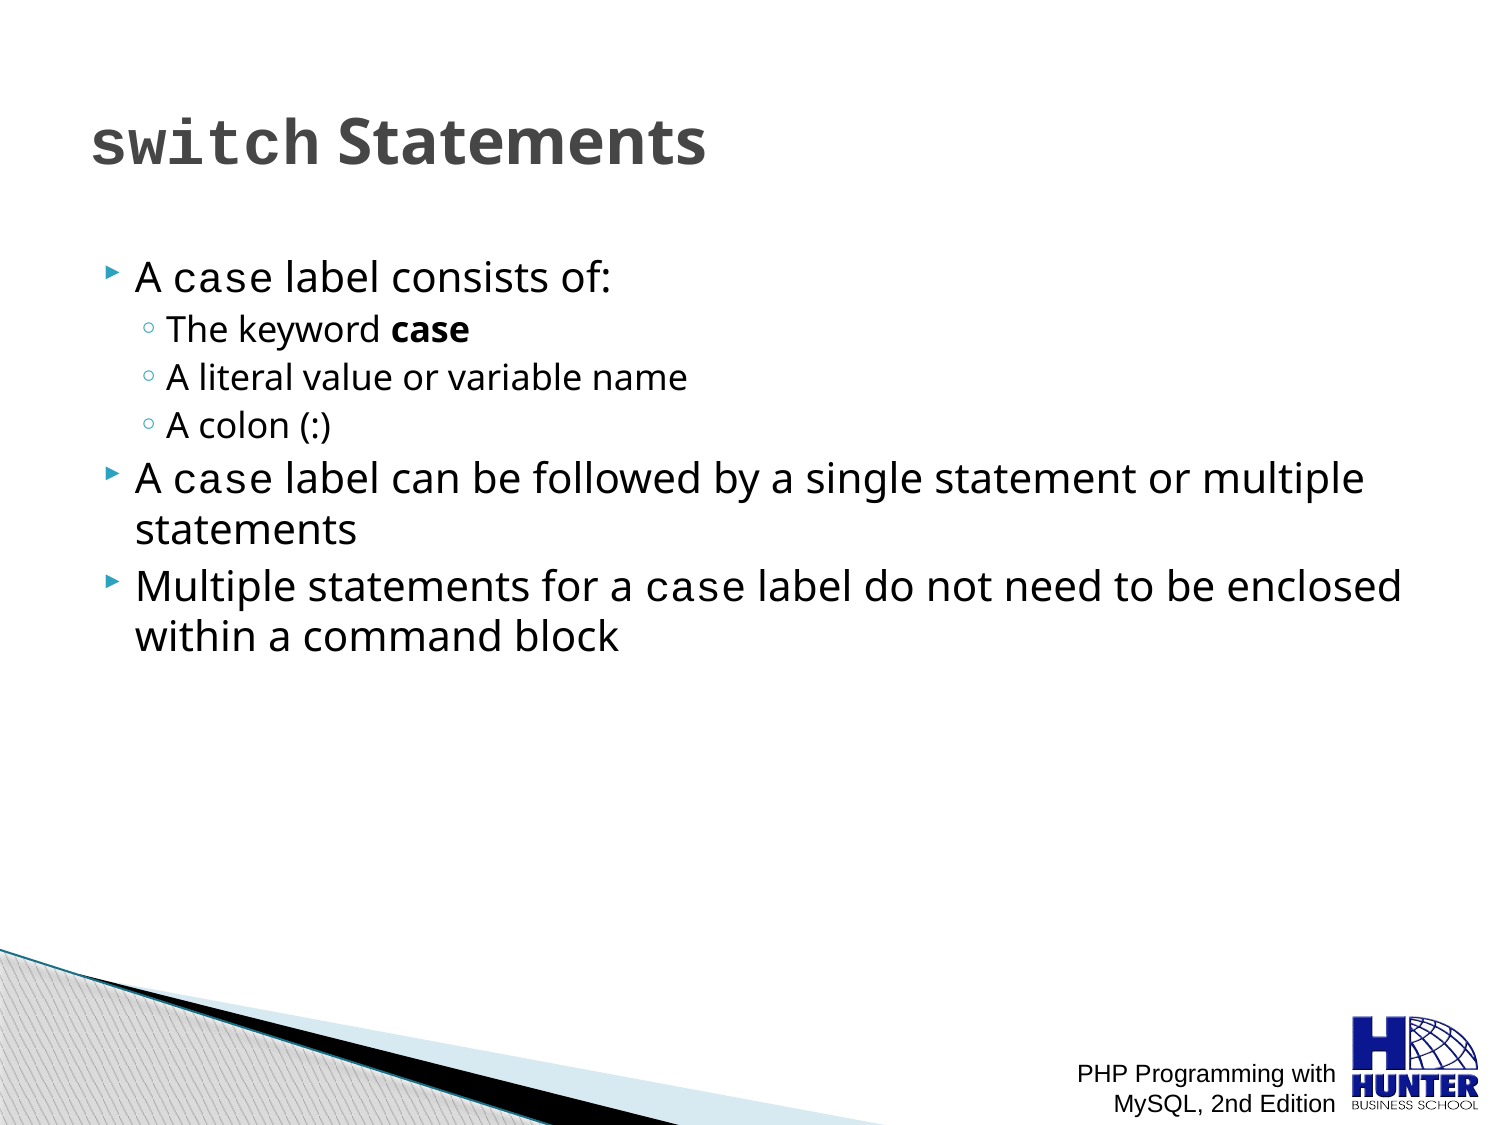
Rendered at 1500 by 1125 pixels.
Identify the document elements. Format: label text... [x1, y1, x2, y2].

list A case label consists of: The keyword case A literal value or variable name A colon (:) A case label can be followed by a single statement or multiple statements Multiple statements for a case label do not need to be enclosed within a command block [75, 243, 1425, 986]
footer PHP Programming with MySQL, 2nd Edition [1043, 1038, 1352, 1125]
title switch Statements [75, 45, 1425, 233]
picture [1352, 1016, 1479, 1111]
